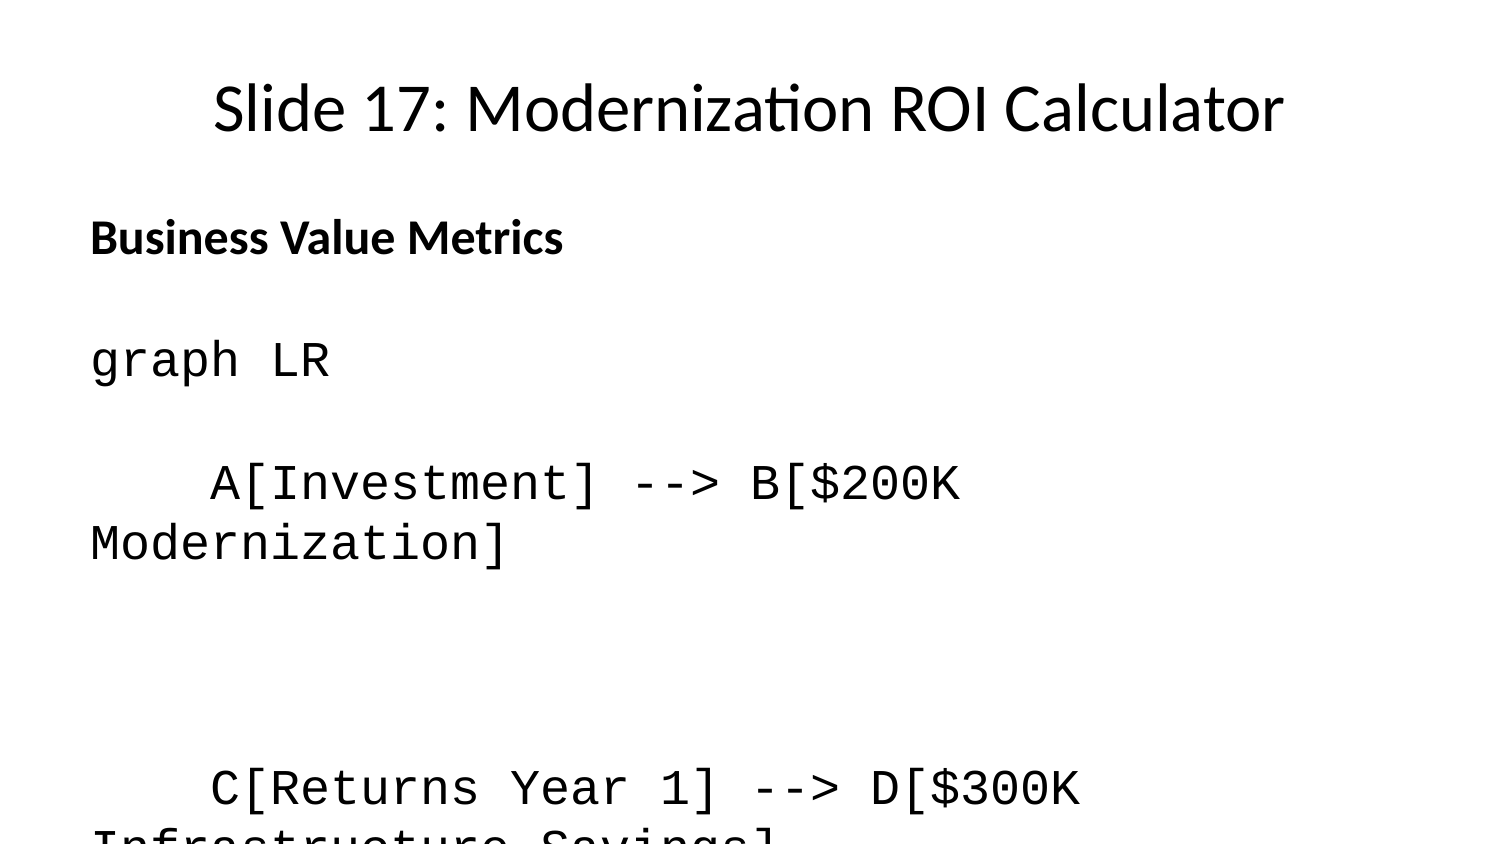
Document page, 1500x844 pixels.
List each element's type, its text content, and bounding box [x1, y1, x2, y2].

list Business Value Metrics graph LR A[Investment] --> B[$200K Modernization] C[Returns Year 1] --> D[$300K Infrastructure Savings] C --> E[$400K Developer Productivity] C --> F[$200K Reduced Downtime] G[Total ROI] --> H[350% Return] Typical modernization pays for itself in 6-8 months [75, 196, 1425, 754]
title Slide 17: Modernization ROI Calculator [75, 33, 1425, 175]
